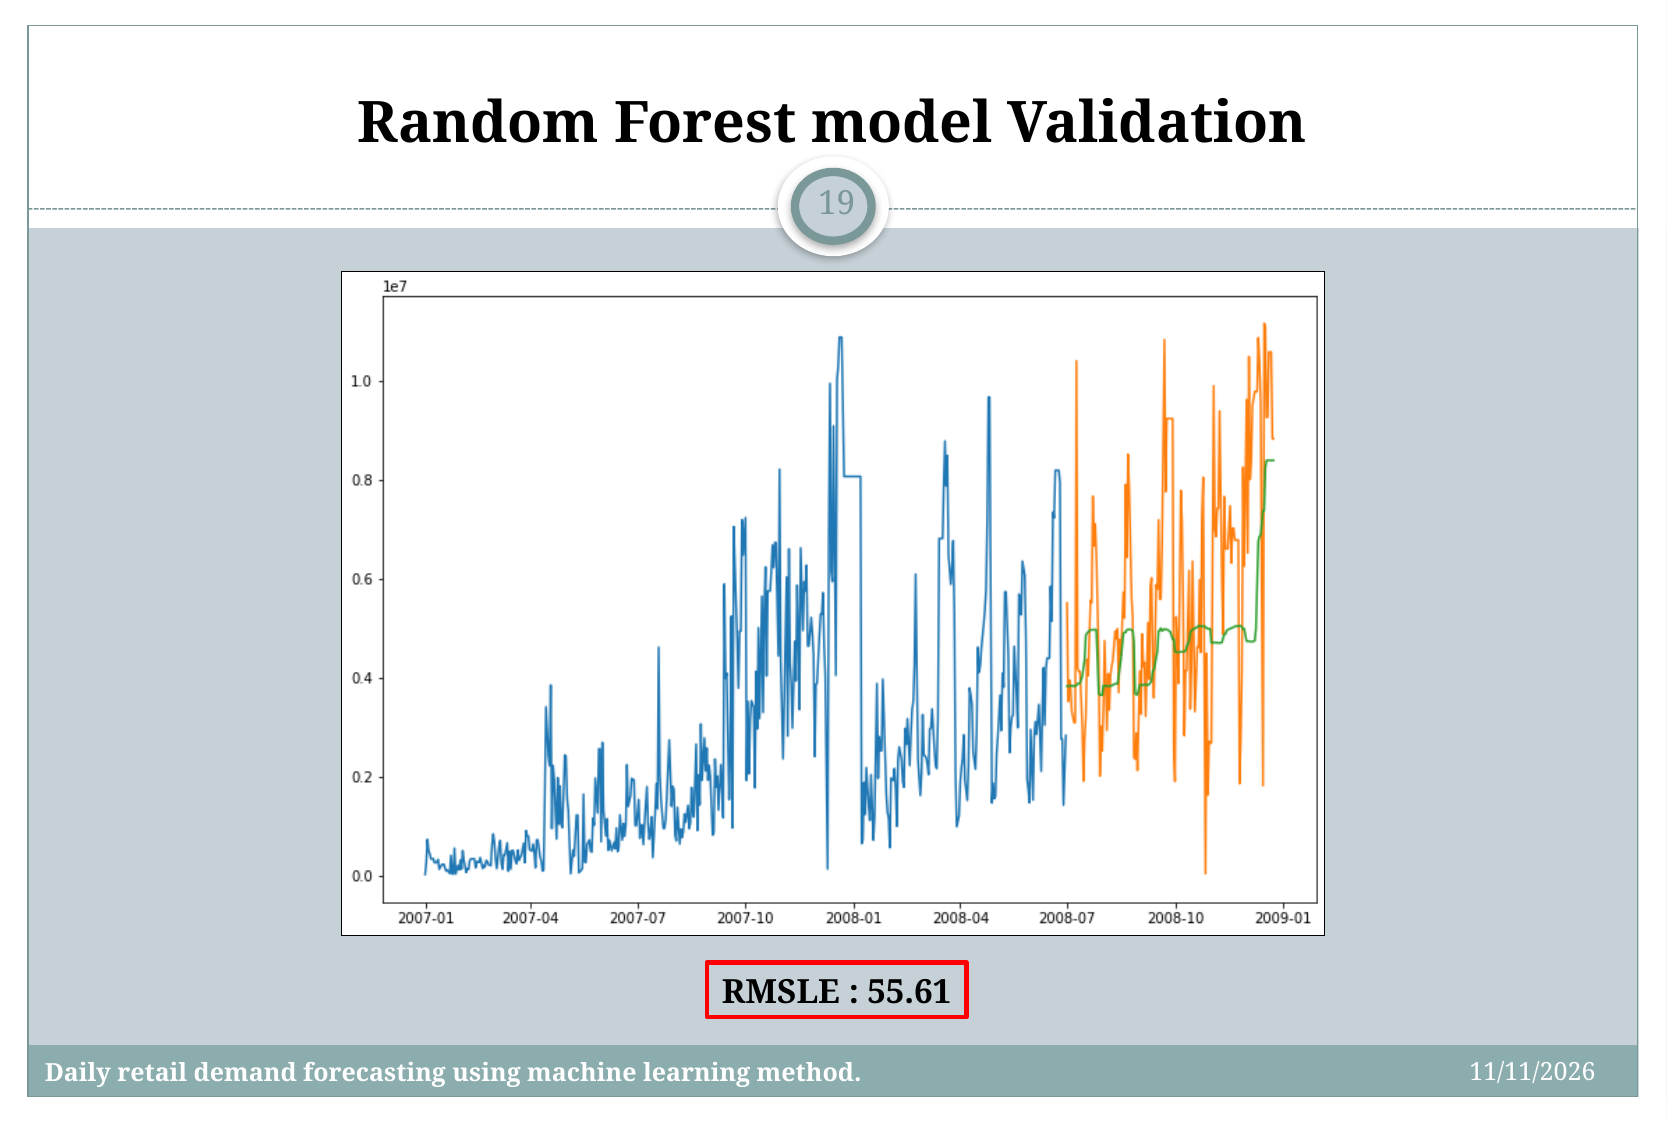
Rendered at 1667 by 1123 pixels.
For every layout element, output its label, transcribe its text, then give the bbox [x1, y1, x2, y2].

text_box RMSLE : 55.61 [707, 962, 967, 1018]
picture [341, 270, 1326, 936]
title Random Forest model Validation [54, 37, 1611, 162]
slide_number 19 [795, 167, 879, 241]
footer Daily retail demand forecasting using machine learning method. [30, 1048, 1311, 1109]
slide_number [1337, 1047, 1611, 1108]
